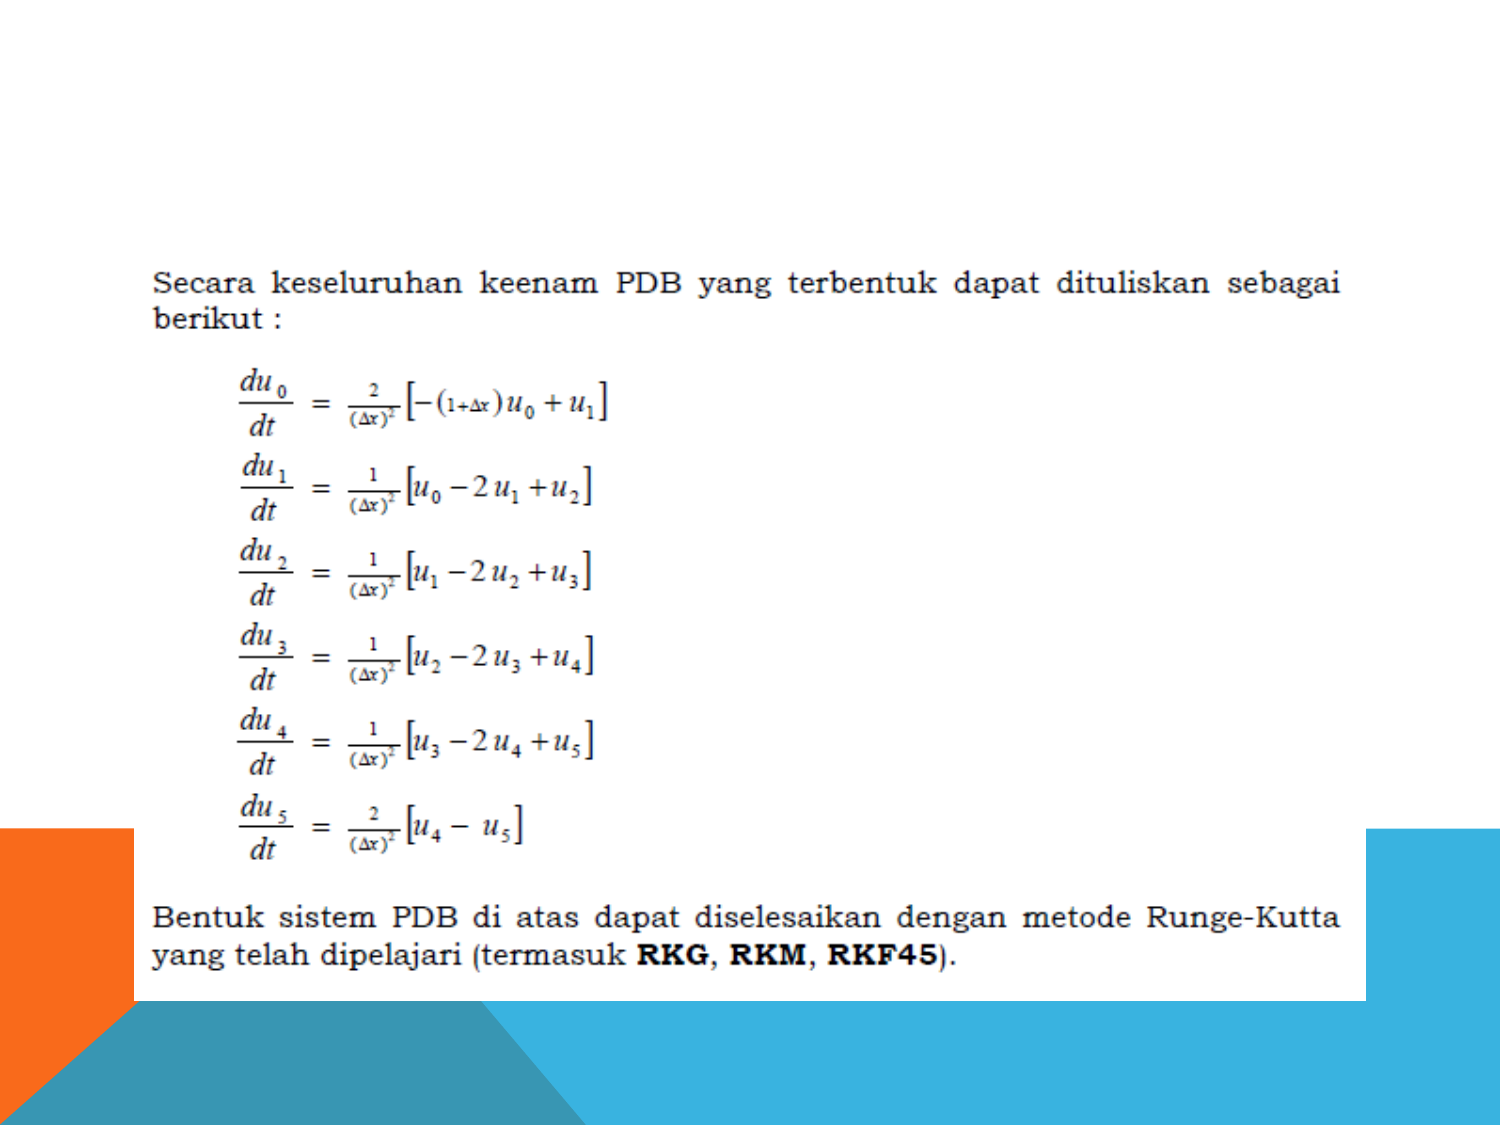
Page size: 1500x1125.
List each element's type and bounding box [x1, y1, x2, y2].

picture [133, 250, 1366, 1001]
